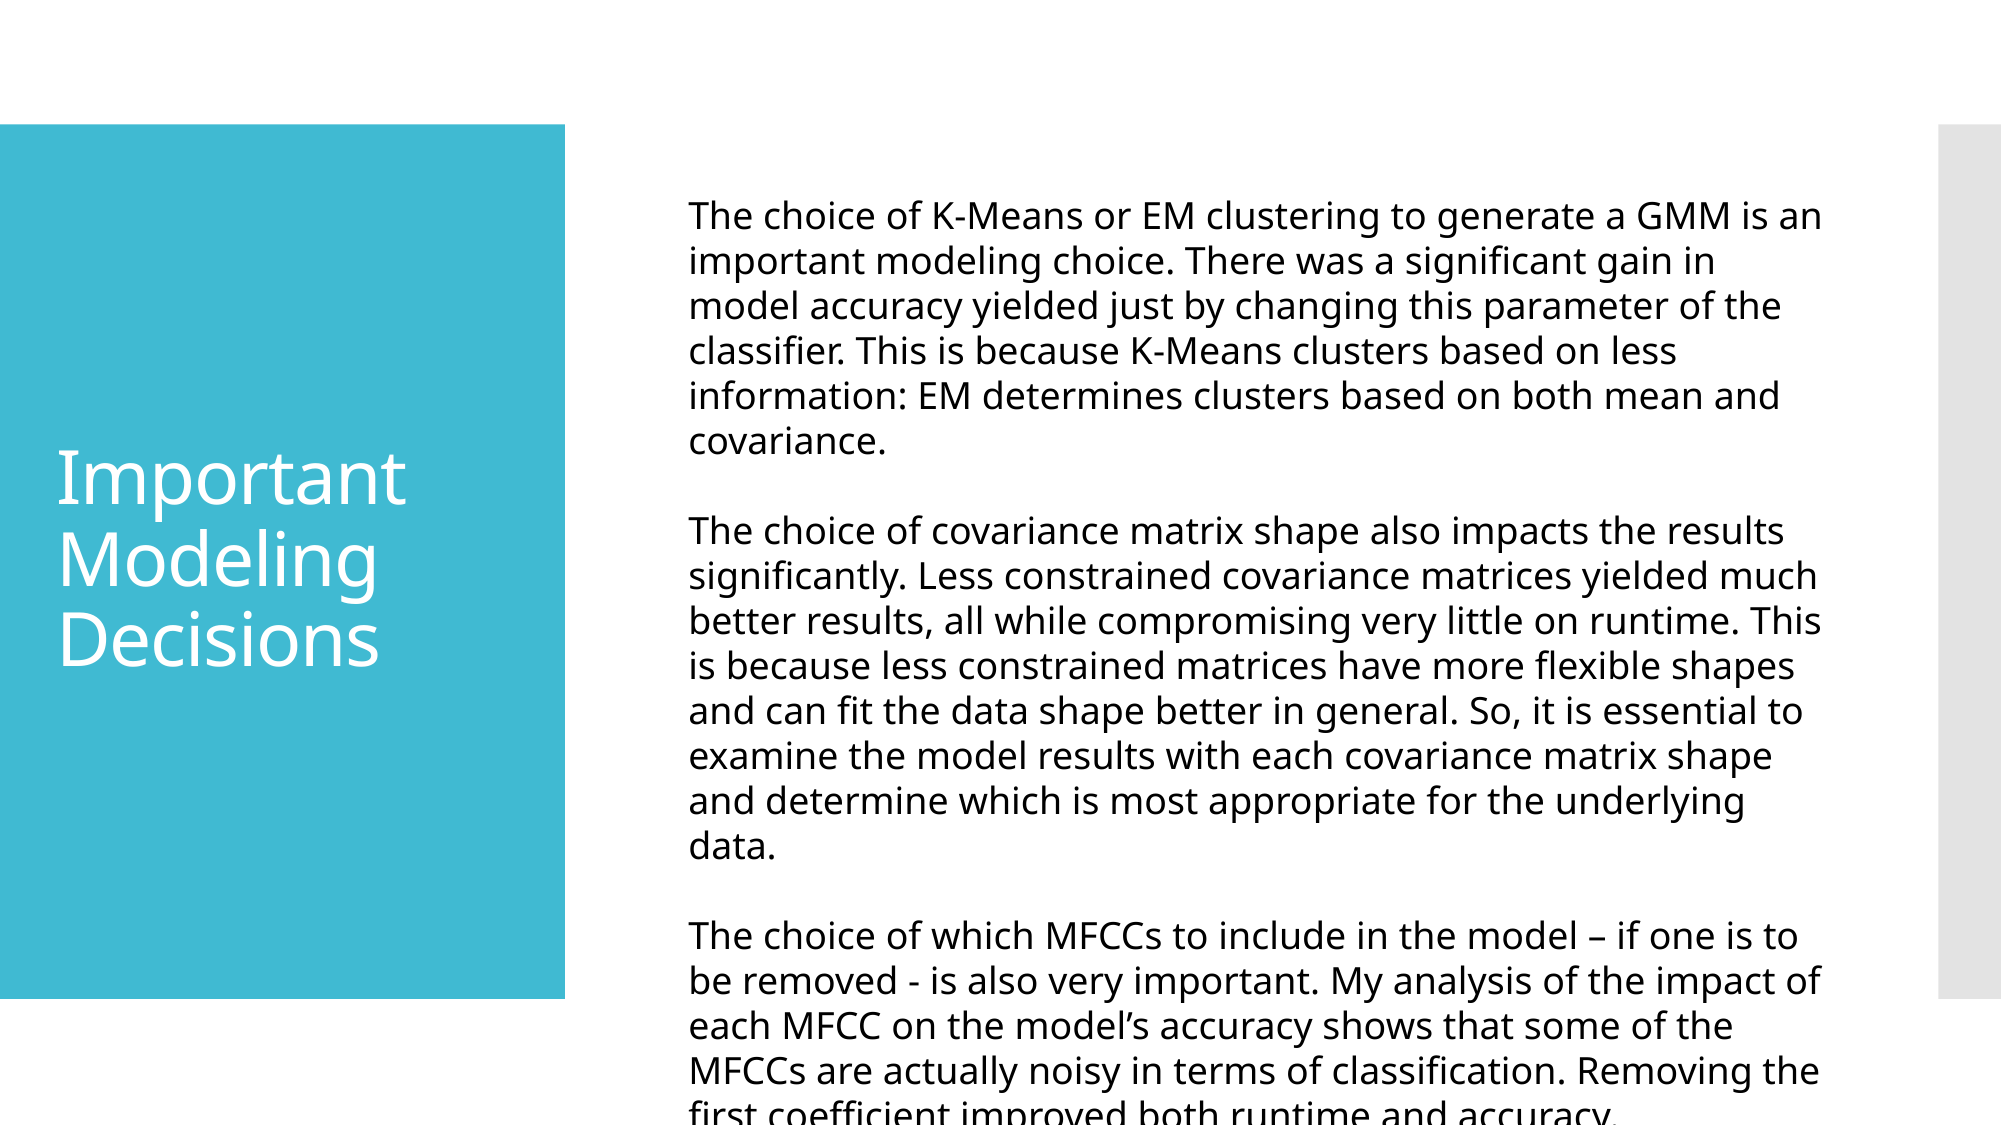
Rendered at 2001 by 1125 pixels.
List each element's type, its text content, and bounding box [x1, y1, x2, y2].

text_box The choice of K-Means or EM clustering to generate a GMM is an important modeling choice. There was a significant gain in model accuracy yielded just by changing this parameter of the classifier. This is because K-Means clusters based on less information: EM determines clusters based on both mean and covariance. The choice of covariance matrix shape also impacts the results significantly. Less constrained covariance matrices yielded much better results, all while compromising very little on runtime. This is because less constrained matrices have more flexible shapes and can fit the data shape better in general. So, it is essential to examine the model results with each covariance matrix shape and determine which is most appropriate for the underlying data. The choice of which MFCCs to include in the model – if one is to be removed - is also very important. My analysis of the impact of each MFCC on the model’s accuracy shows that some of the MFCCs are actually noisy in terms of classification. Removing the first coefficient improved both runtime and accuracy. [673, 184, 1841, 1125]
title Important Modeling Decisions [41, 184, 525, 940]
